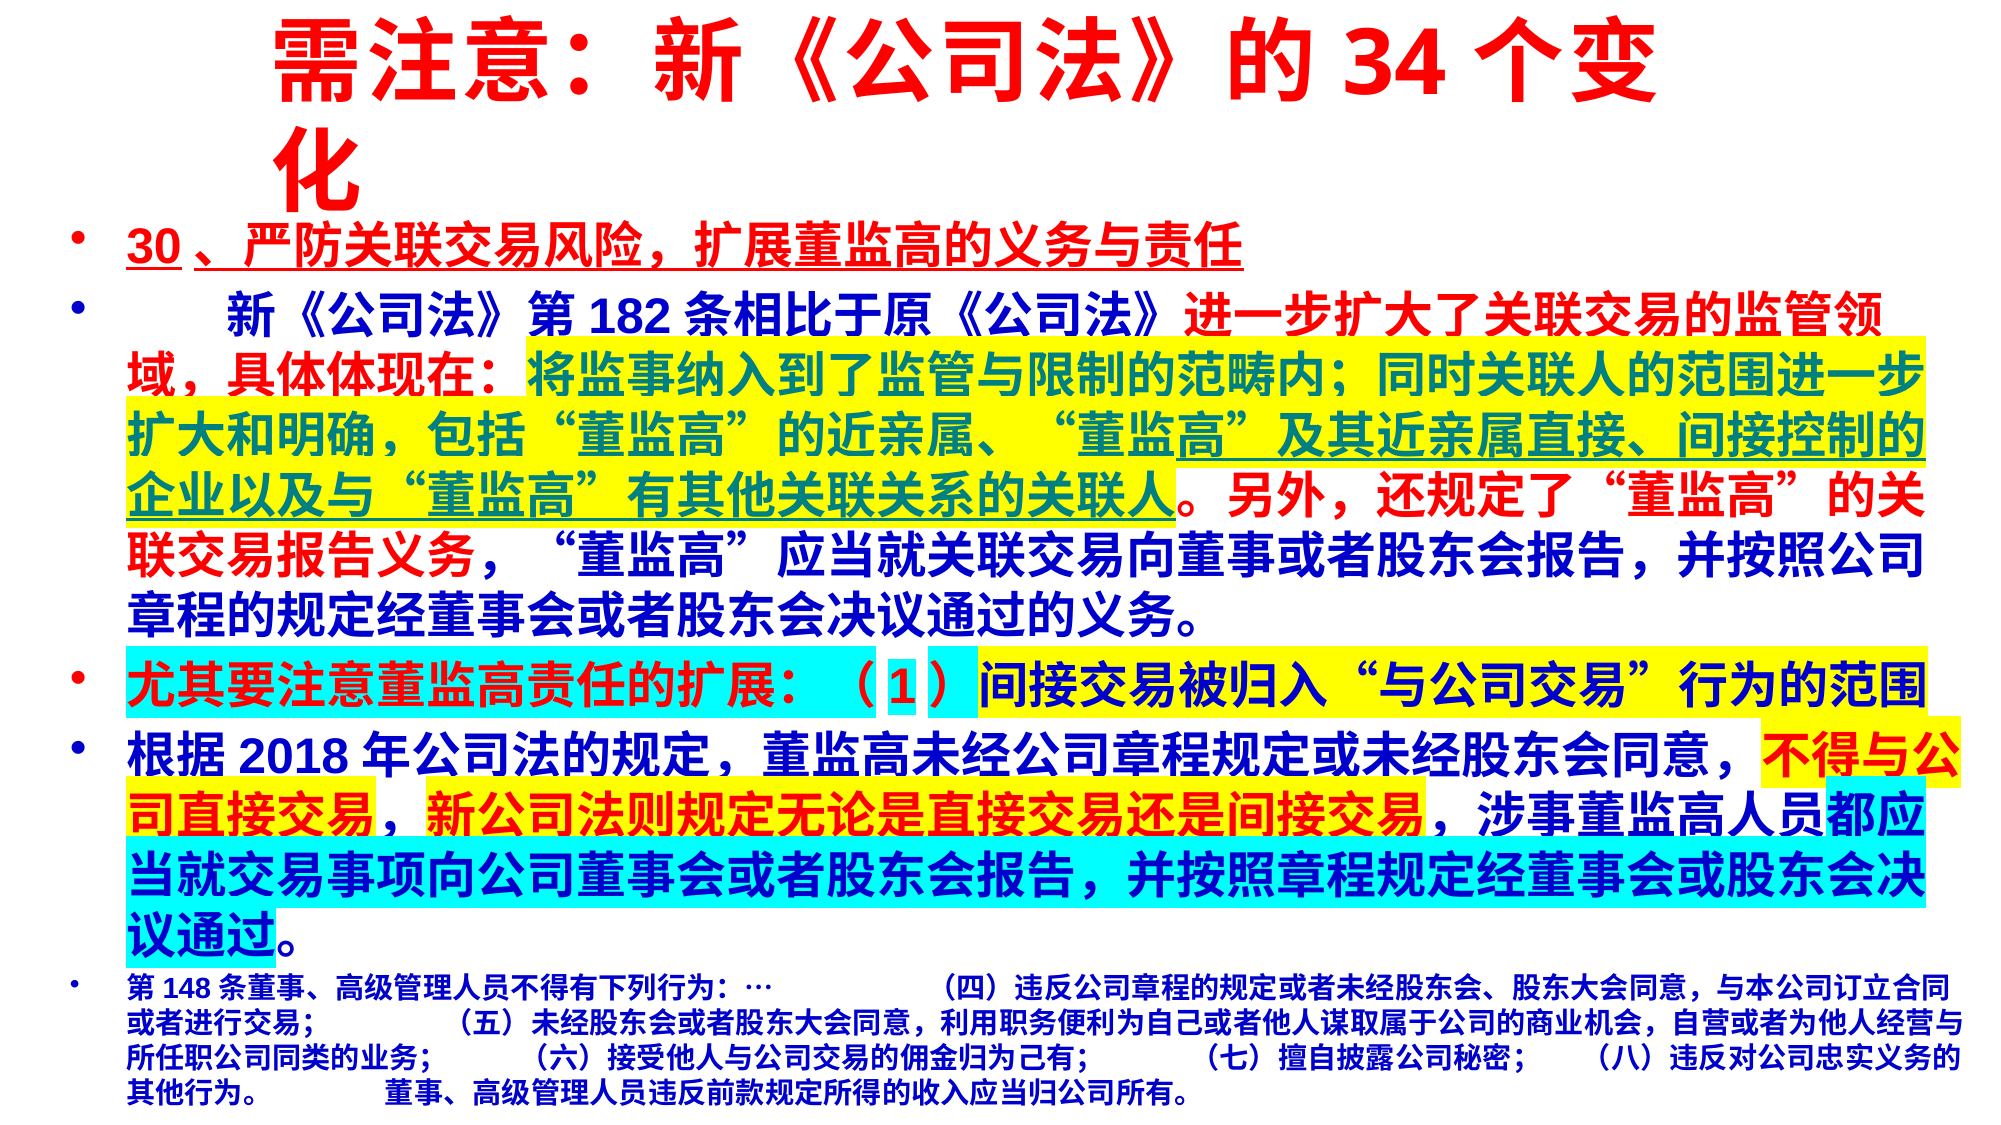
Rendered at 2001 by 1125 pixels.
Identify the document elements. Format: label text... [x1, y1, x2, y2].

title 需注意：新《公司法》的34个变化 [255, 19, 1675, 206]
list 30、严防关联交易风险，扩展董监高的义务与责任 新《公司法》第182条相比于原《公司法》进一步扩大了关联交易的监管领域，具体体现在：将监事纳入到了监管与限制的范畴内；同时关联人的范围进一步扩大和明确，包括“董监高”的近亲属、“董监高”及其近亲属直接、间接控制的企业以及与“董监高”有其他关联关系的关联人。另外，还规定了“董监高”的关联交易报告义务，“董监高”应当就关联交易向董事或者股东会报告，并按照公司章程的规定经董事会或者股东会决议通过的义务。 尤其要注意董监高责任的扩展：（1）间接交易被归入“与公司交易”行为的范围 根据2018年公司法的规定，董监高未经公司章程规定或未经股东会同意，不得与公司直接交易，新公司法则规定无论是直接交易还是间接交易，涉事董监高人员都应当就交易事项向公司董事会或者股东会报告，并按照章程规定经董事会或股东会决议通过。 第148条董事、高级管理人员不得有下列行为：… （四）违反公司章程的规定或者未经股东会、股东大会同意，与本公司订立合同或者进行交易； （五）未经股东会或者股东大会同意，利用职务便利为自己或者他人谋取属于公司的商业机会，自营或者为他人经营与所任职公司同类的业务； （六）接受他人与公司交易的佣金归为己有； （七）擅自披露公司秘密； （八）违反对公司忠实义务的其他行为。 董事、高级管理人员违反前款规定所得的收入应当归公司所有。 [55, 206, 1981, 1005]
